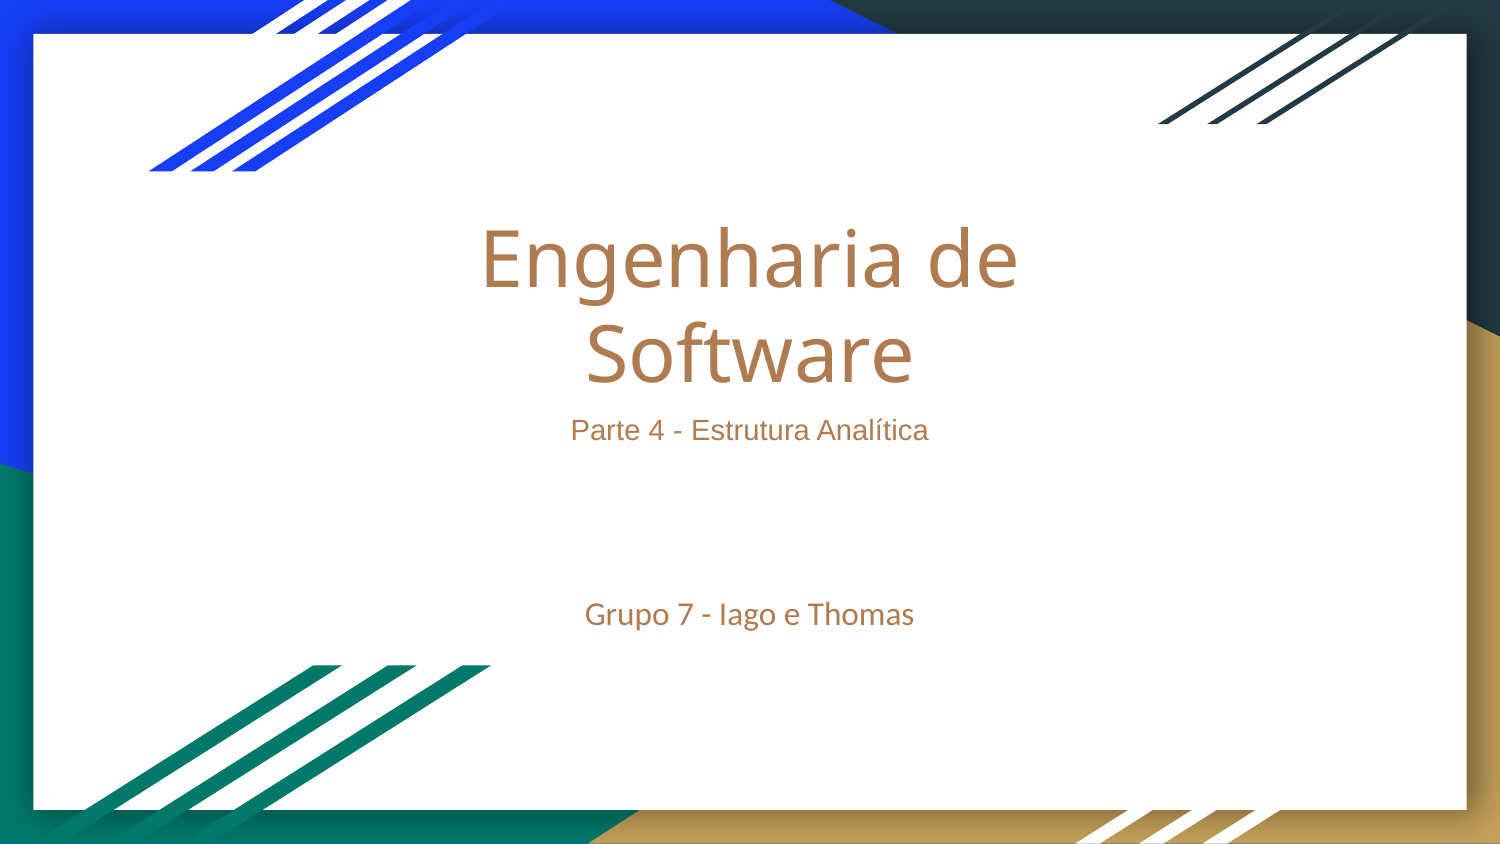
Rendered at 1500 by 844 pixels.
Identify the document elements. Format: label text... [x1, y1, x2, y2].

title Engenharia de Software [310, 184, 1190, 422]
subtitle Grupo 7 - Iago e Thomas [310, 577, 1190, 664]
text_box Parte 4 - Estrutura Analítica [521, 396, 979, 448]
